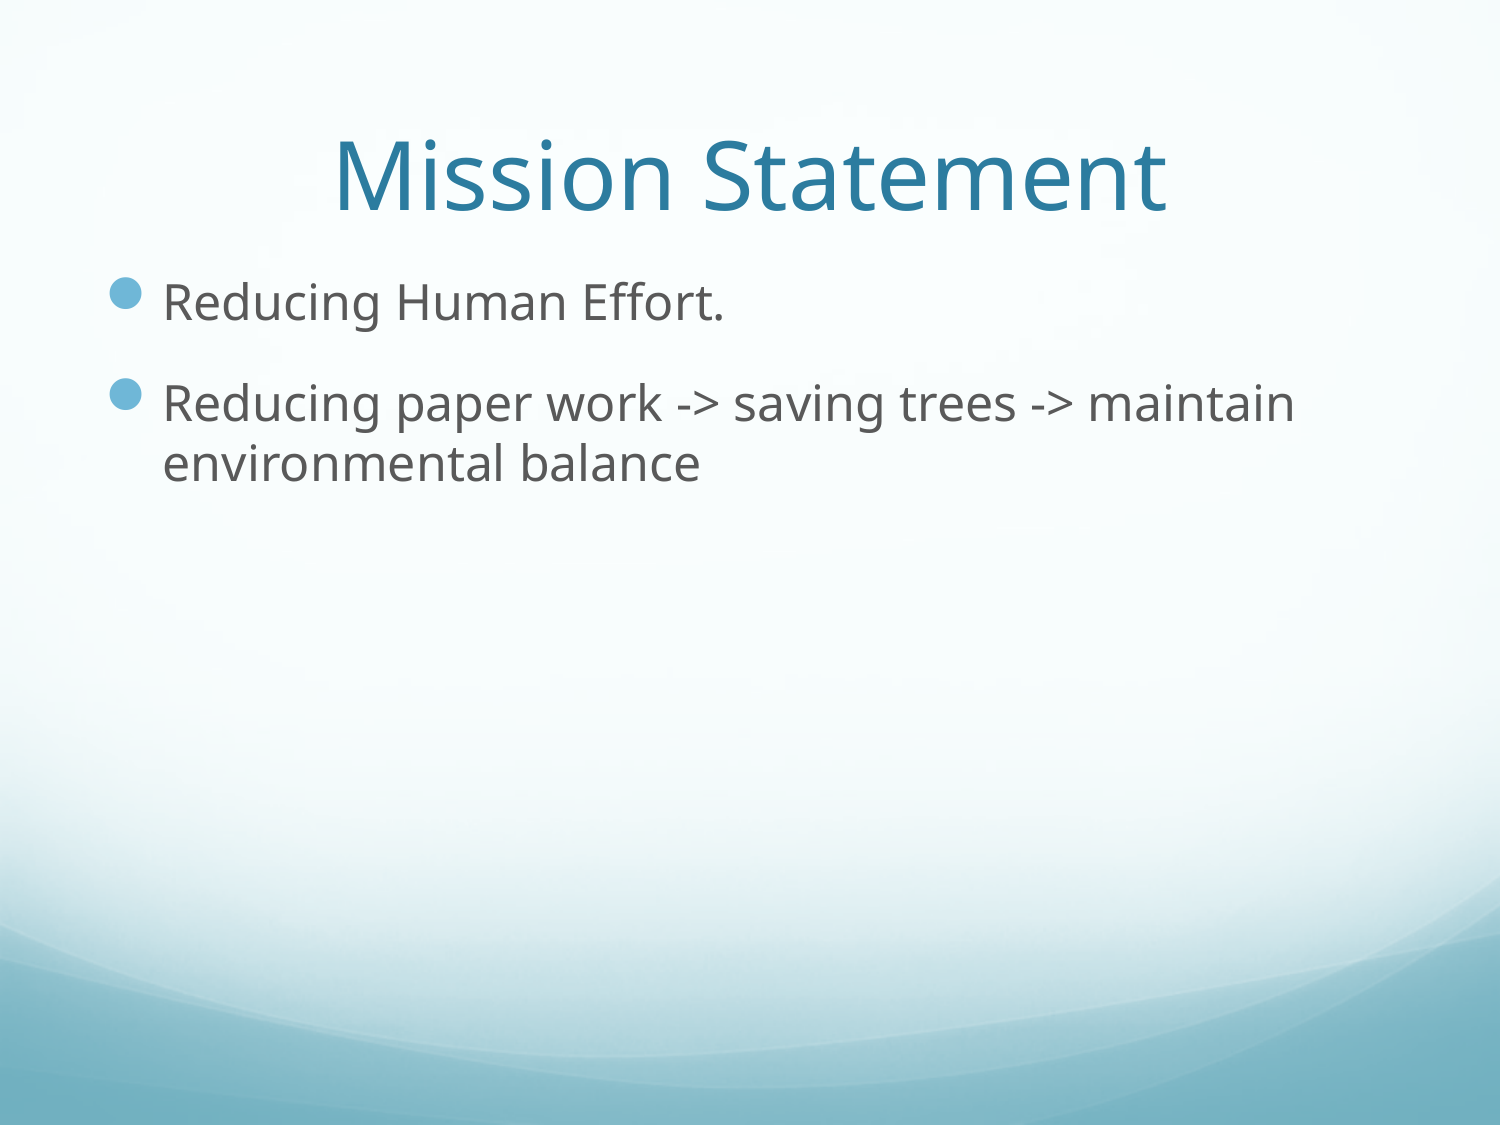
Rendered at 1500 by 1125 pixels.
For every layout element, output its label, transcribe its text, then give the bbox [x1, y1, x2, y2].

title Mission Statement [90, 17, 1410, 237]
list Reducing Human Effort. Reducing paper work -> saving trees -> maintain environmental balance [90, 262, 1410, 975]
